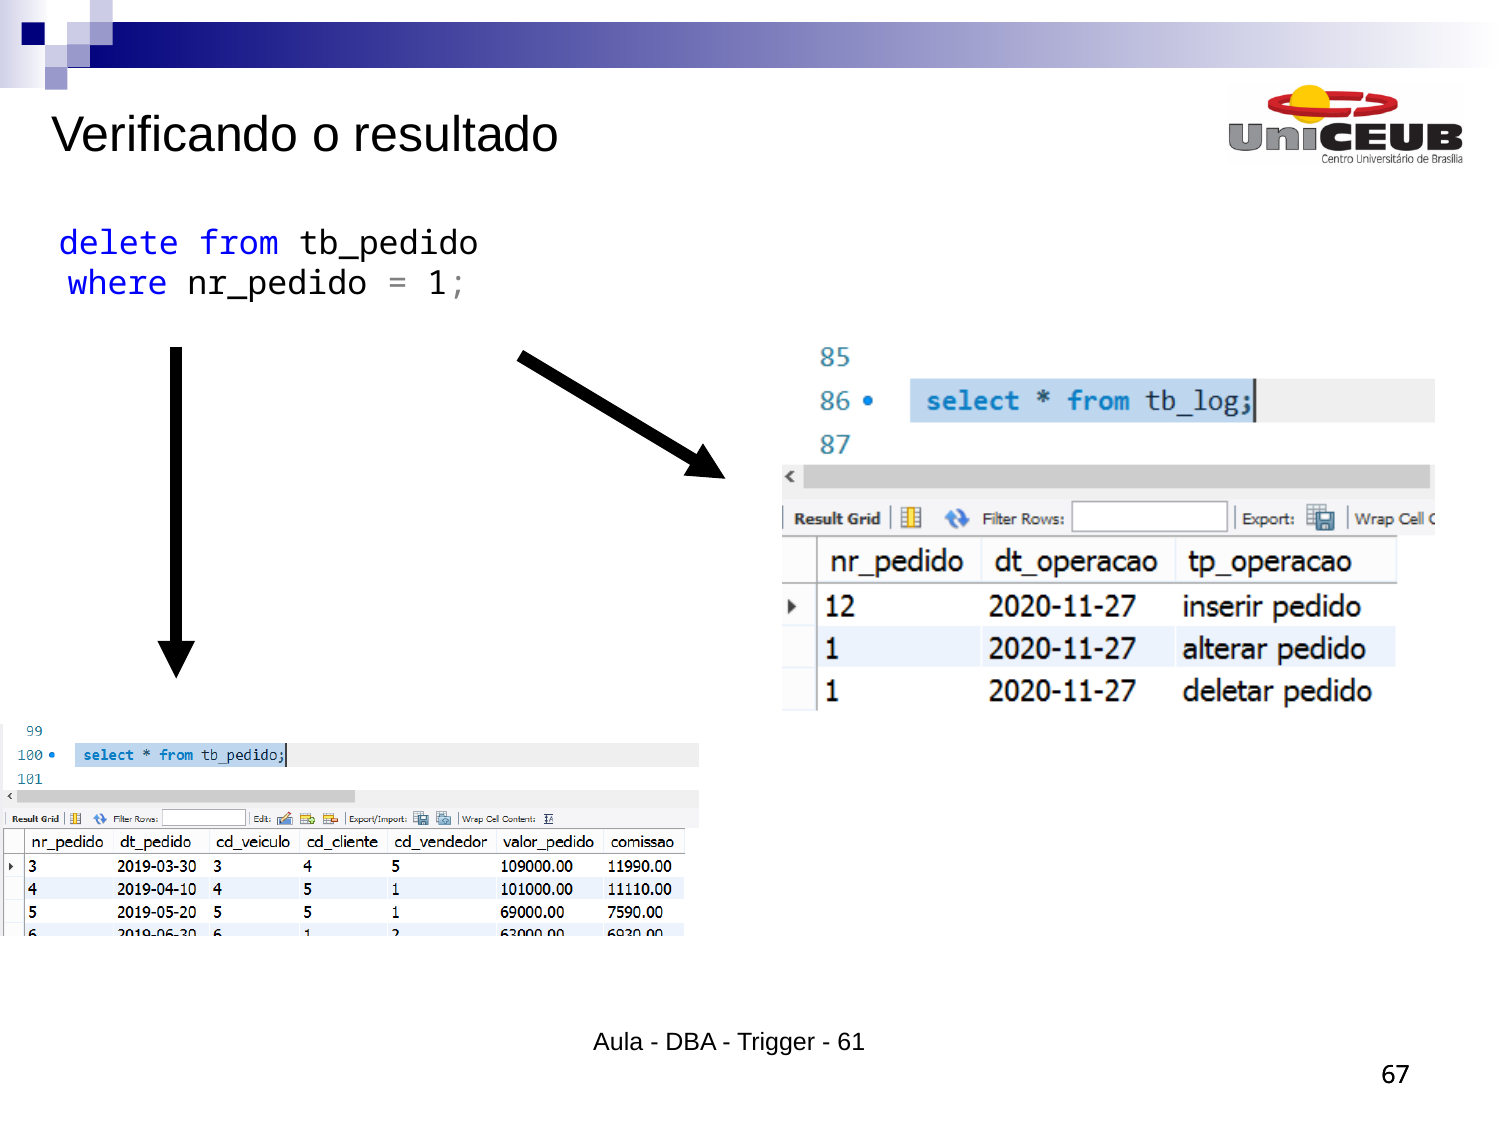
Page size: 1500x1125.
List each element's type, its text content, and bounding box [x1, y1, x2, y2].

title Verificando o resultado [36, 18, 1387, 244]
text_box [519, 355, 726, 479]
picture [782, 346, 1435, 725]
text_box delete from tb_pedido where nr_pedido = 1; [32, 213, 783, 310]
footer Aula - DBA - Trigger - 61 [275, 987, 1185, 1063]
slide_number 67 [1074, 1025, 1425, 1100]
picture [1227, 83, 1464, 165]
picture [0, 724, 699, 936]
